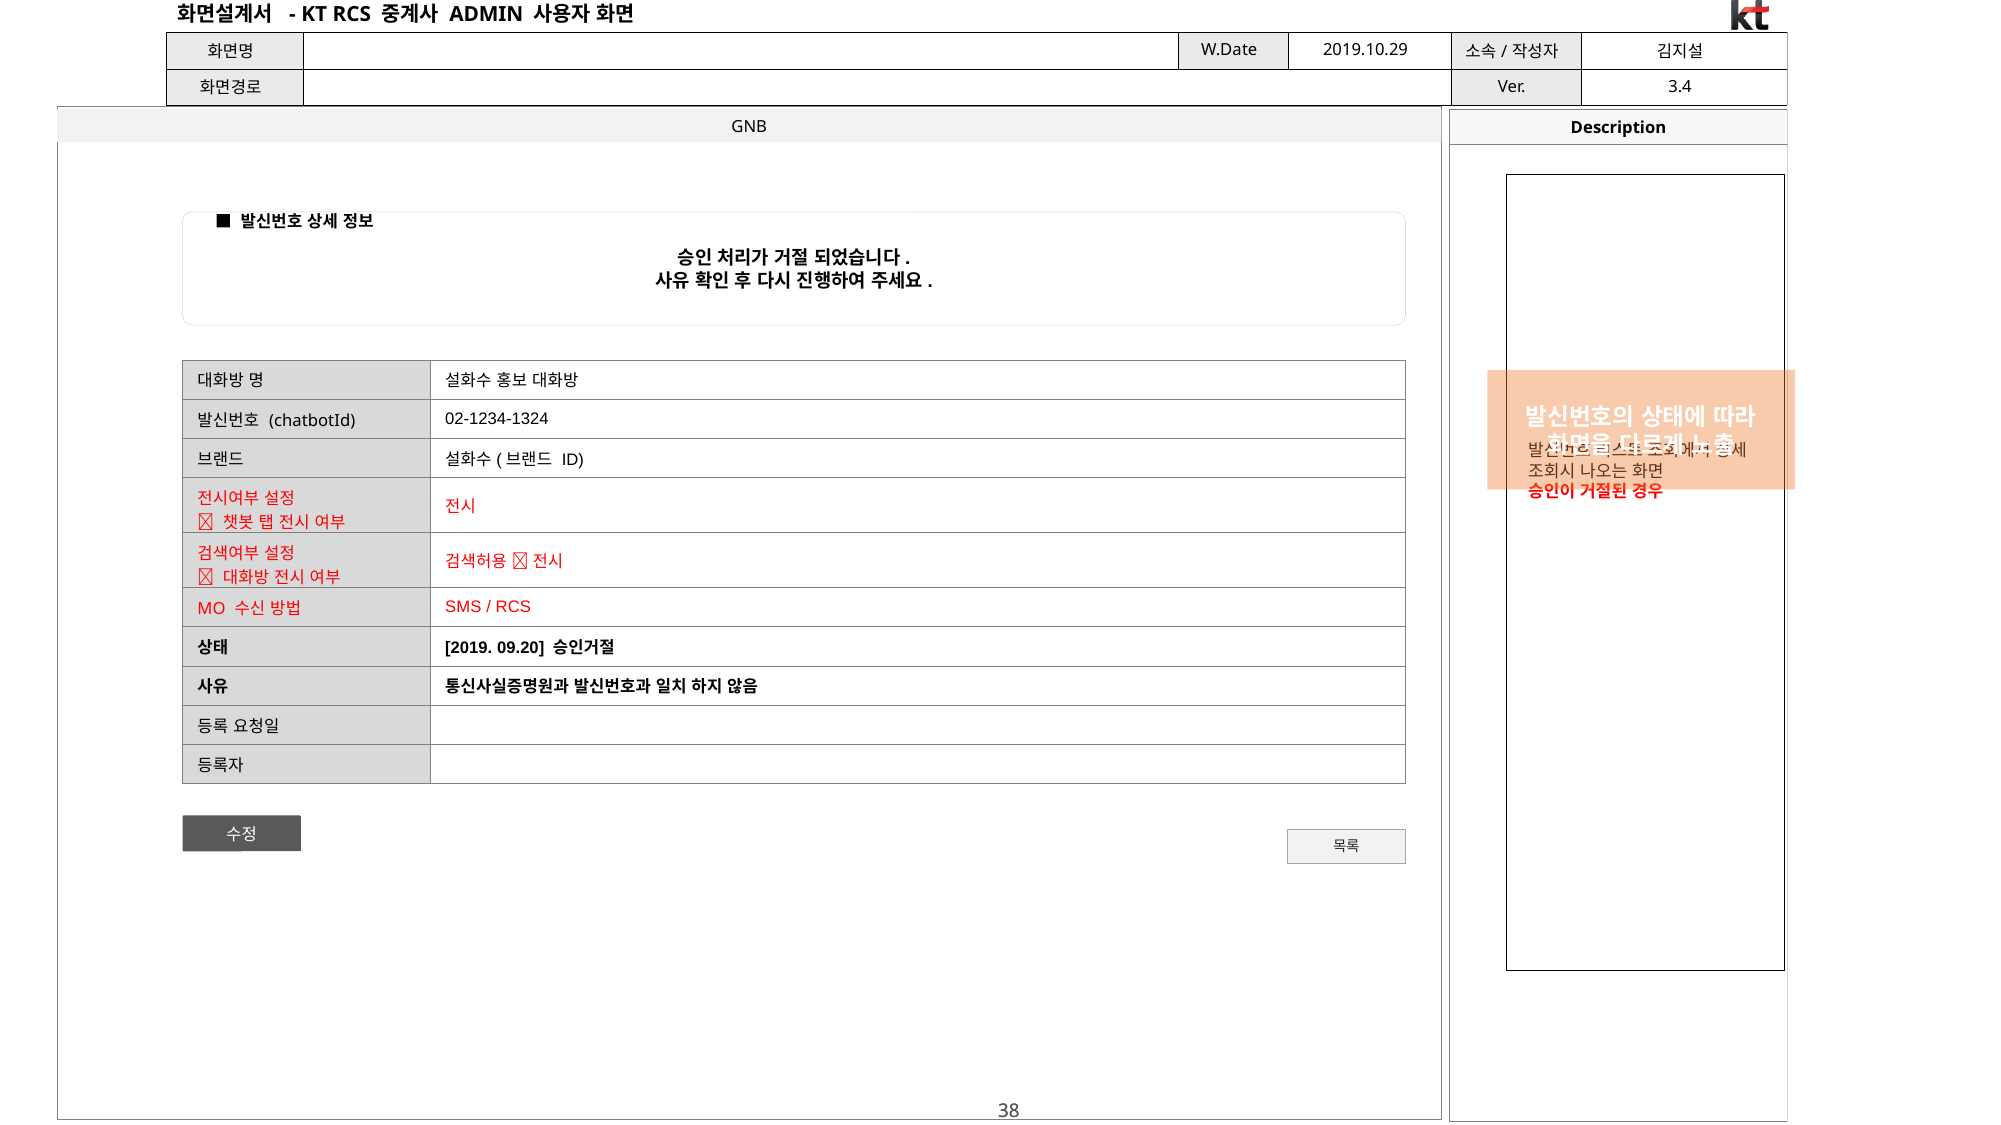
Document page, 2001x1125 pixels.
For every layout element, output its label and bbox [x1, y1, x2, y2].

text_box [1286, 828, 1407, 864]
table_cell [183, 627, 430, 666]
table_cell [183, 706, 430, 744]
table_cell [183, 745, 430, 783]
table_cell [183, 439, 430, 477]
table_cell [183, 588, 430, 626]
table_cell [431, 667, 1405, 705]
table_cell [431, 588, 1405, 626]
table_header [183, 361, 430, 399]
table_cell [431, 439, 1405, 477]
table_cell [183, 667, 430, 705]
text_box [181, 203, 1407, 327]
text_box [181, 814, 302, 853]
table_cell [431, 745, 1405, 783]
table_header [431, 361, 1405, 399]
table_cell [431, 706, 1405, 744]
table_cell [431, 478, 1405, 532]
table_cell [183, 478, 430, 532]
table_cell [431, 627, 1405, 666]
table_cell [183, 533, 430, 587]
table_cell [183, 400, 430, 438]
picture [1731, 0, 1769, 30]
table_cell [431, 400, 1405, 438]
text_box [1486, 173, 1813, 972]
table_cell [431, 533, 1405, 587]
